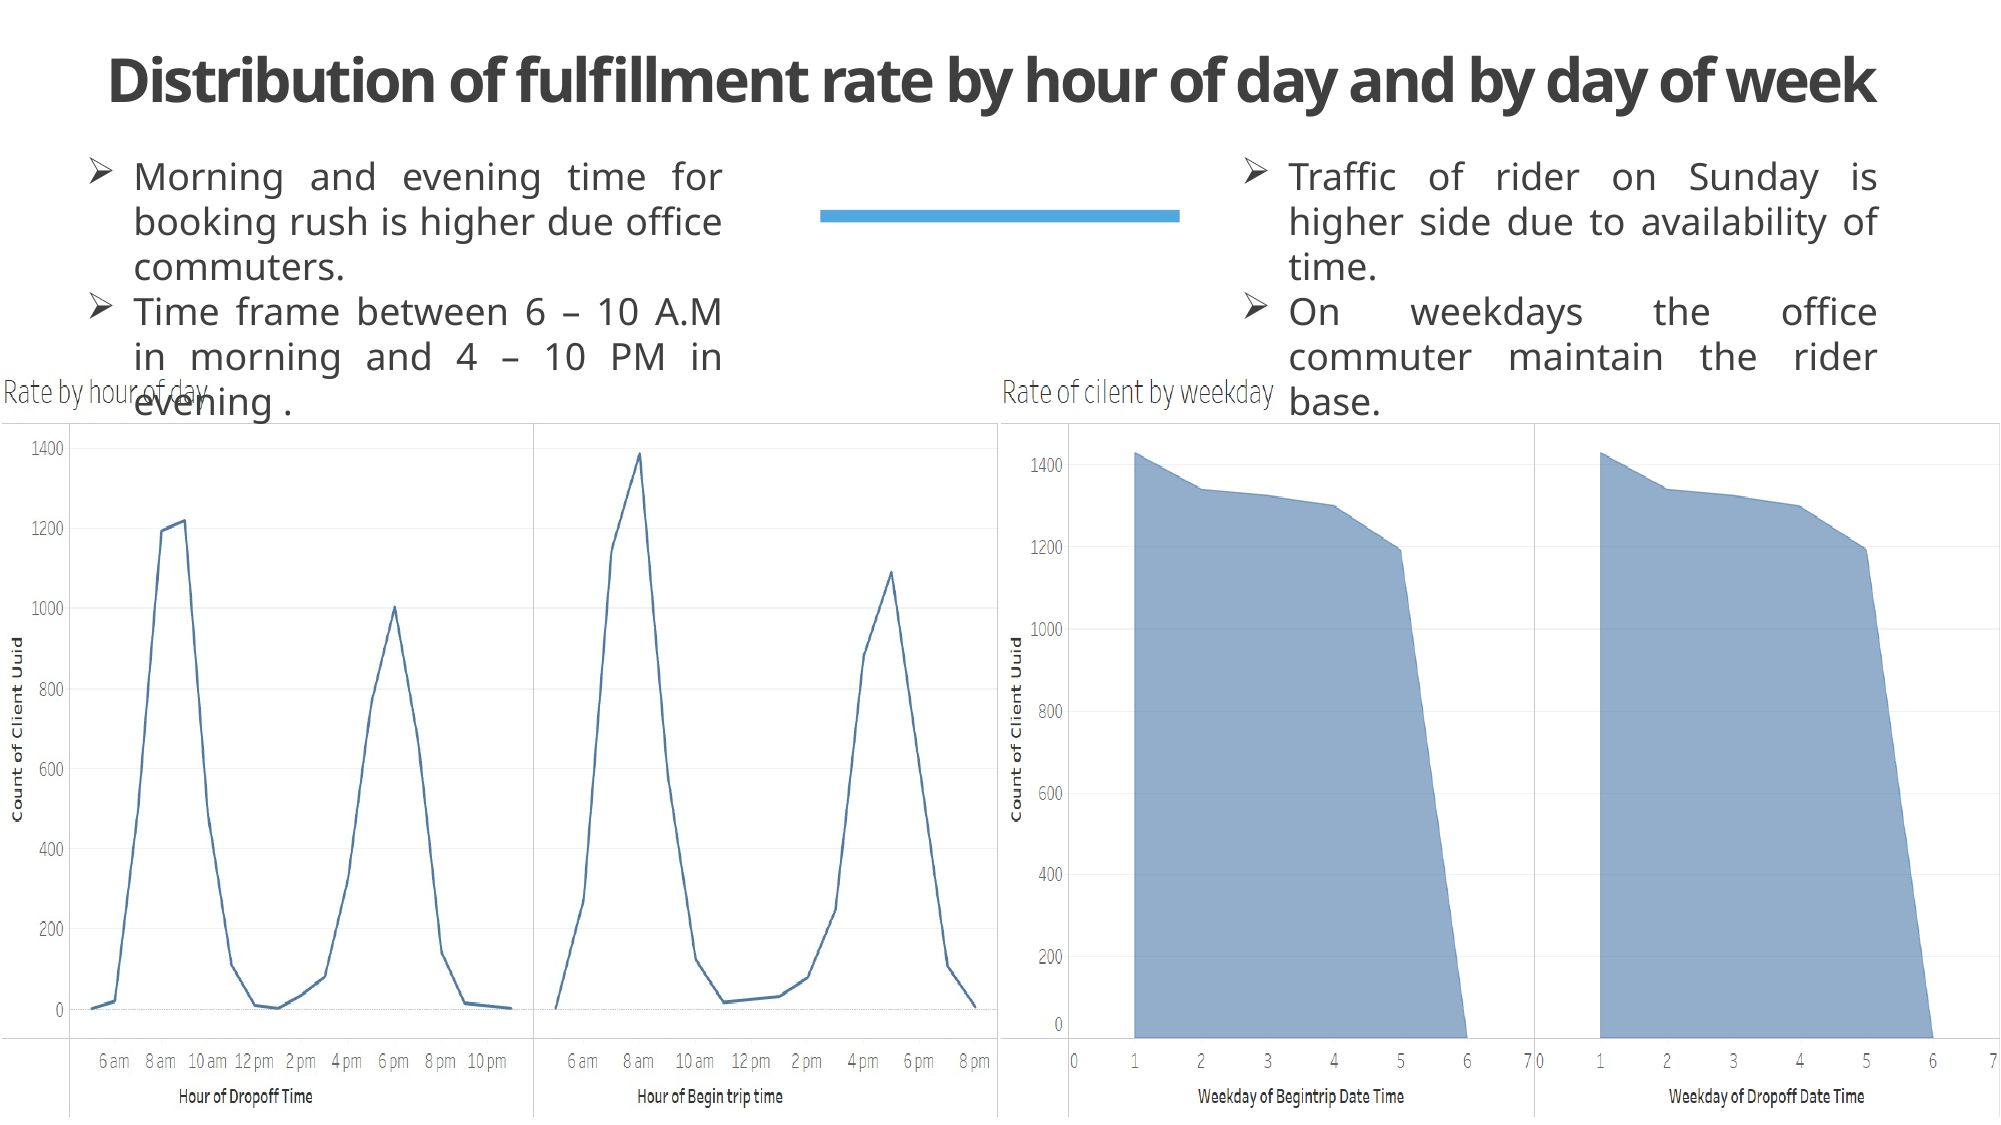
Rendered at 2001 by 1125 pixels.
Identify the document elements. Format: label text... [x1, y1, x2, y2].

text_box Traffic of rider on Sunday is higher side due to availability of time. On weekdays the office commuter maintain the rider base. [1226, 145, 1894, 366]
text_box Morning and evening time for booking rush is higher due office commuters. Time frame between 6 – 10 A.M in morning and 4 – 10 PM in evening . [71, 145, 739, 366]
picture [0, 366, 2000, 1125]
title Distribution of fulfillment rate by hour of day and by day of week [52, 42, 1948, 177]
